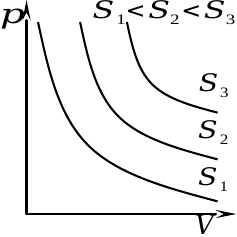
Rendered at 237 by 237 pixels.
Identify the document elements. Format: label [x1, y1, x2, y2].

text_box [37, 21, 218, 203]
text_box [79, 21, 218, 161]
text_box [125, 21, 218, 114]
